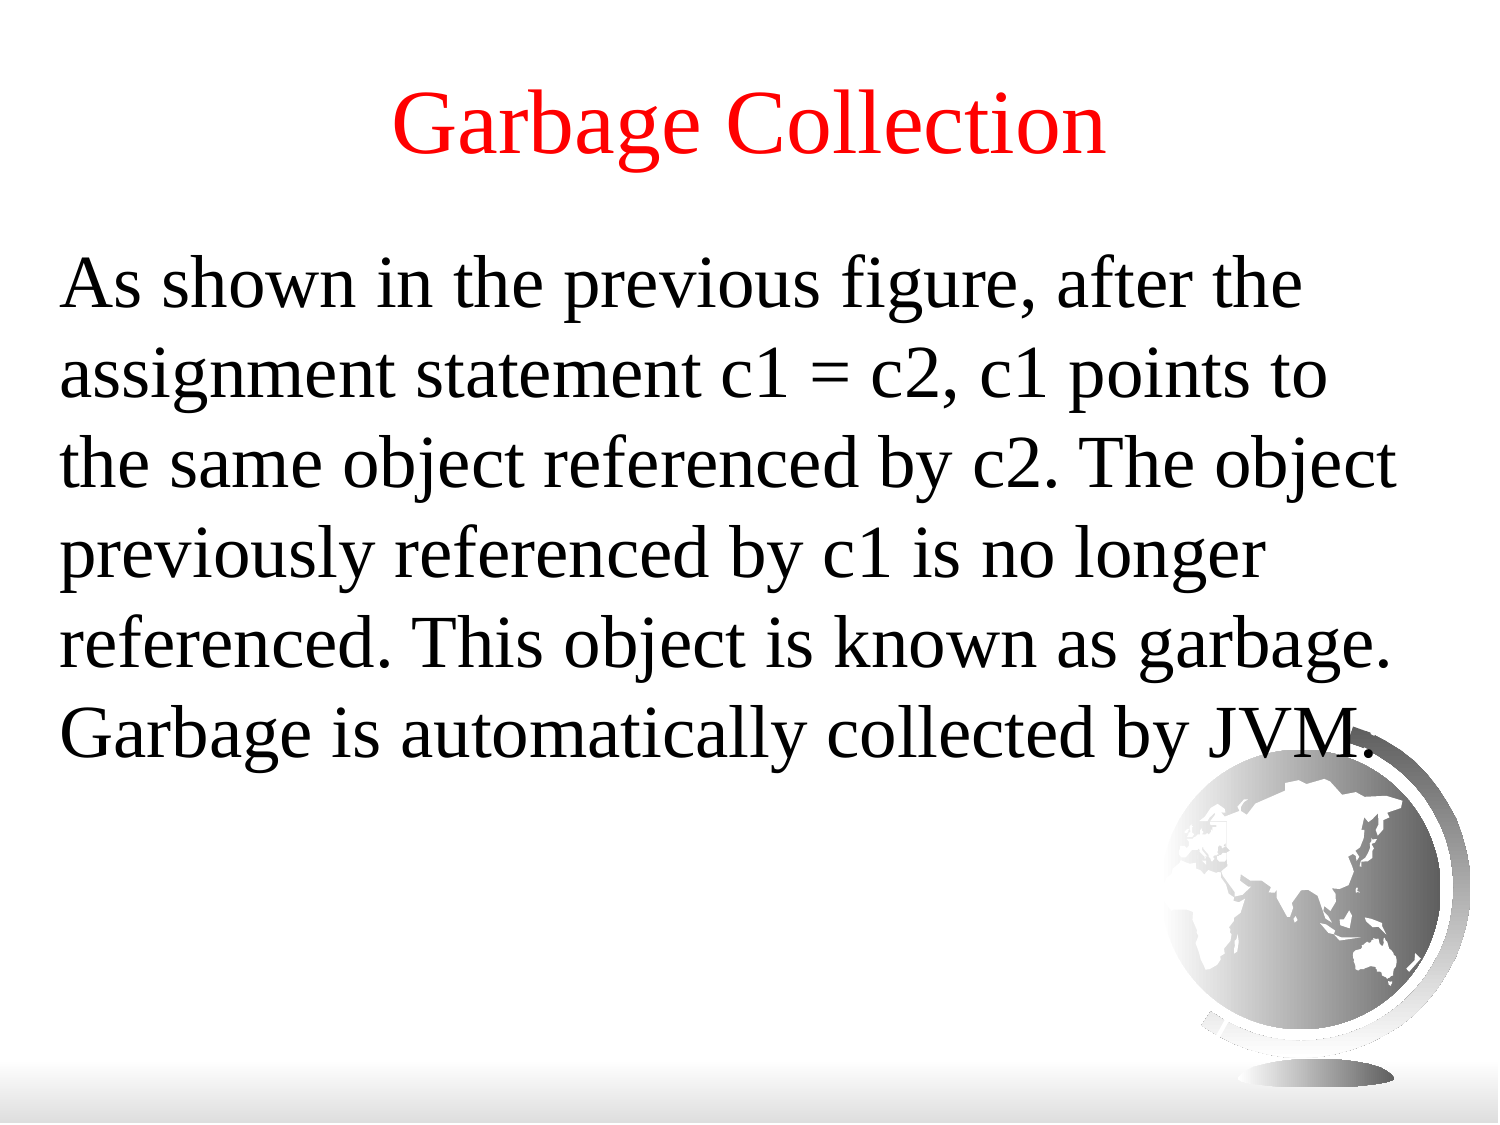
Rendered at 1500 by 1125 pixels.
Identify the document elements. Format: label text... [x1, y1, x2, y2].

slide_number [1074, 1049, 1388, 1125]
list As shown in the previous figure, after the assignment statement c1 = c2, c1 points to the same object referenced by c2. The object previously referenced by c1 is no longer referenced. This object is known as garbage. Garbage is automatically collected by JVM. [44, 224, 1425, 1038]
title Garbage Collection [112, 0, 1388, 224]
